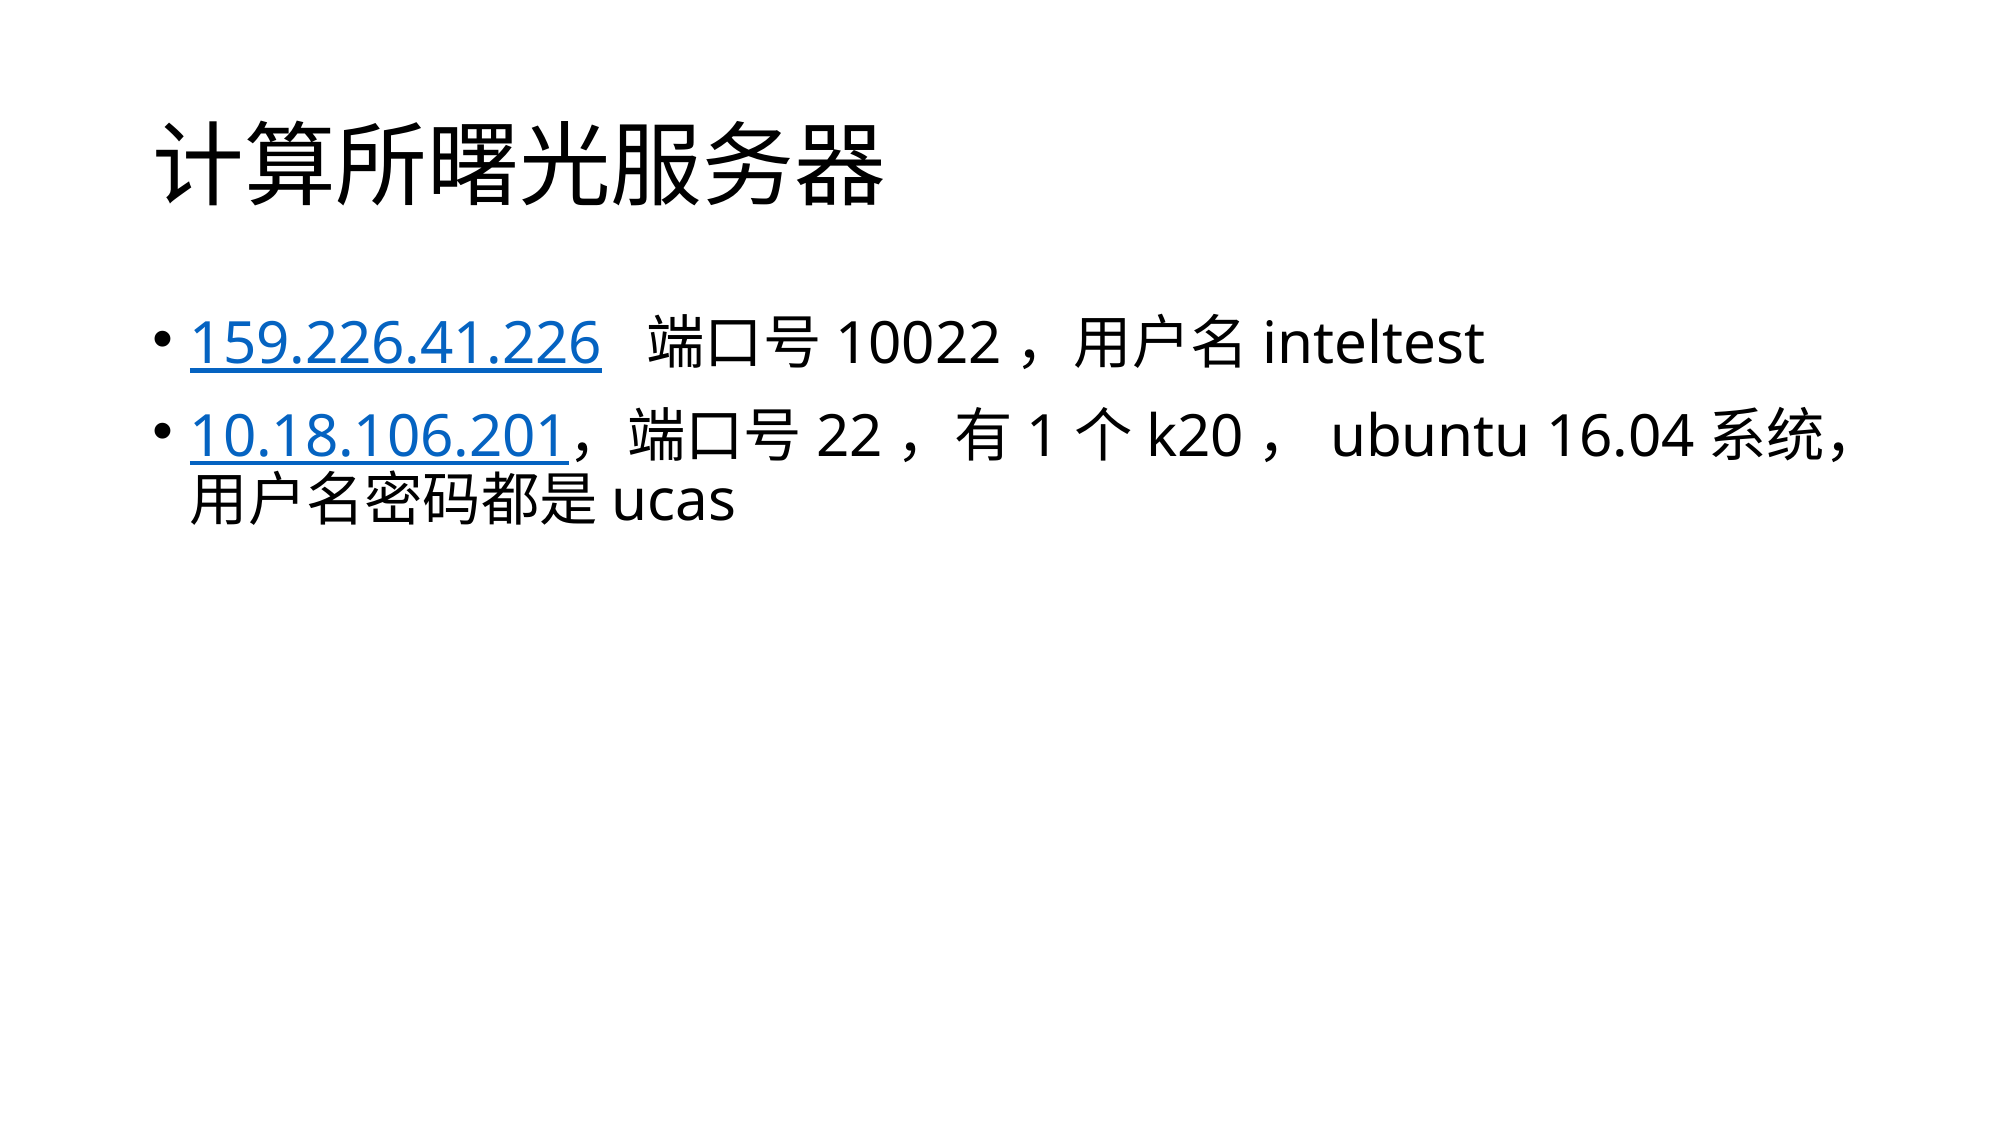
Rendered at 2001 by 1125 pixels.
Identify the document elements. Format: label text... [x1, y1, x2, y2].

title 计算所曙光服务器 [137, 59, 1863, 278]
list 159.226.41.226 端口号10022，用户名inteltest 10.18.106.201，端口号22，有1个k20，ubuntu 16.04系统，用户名密码都是ucas [137, 299, 1863, 1014]
